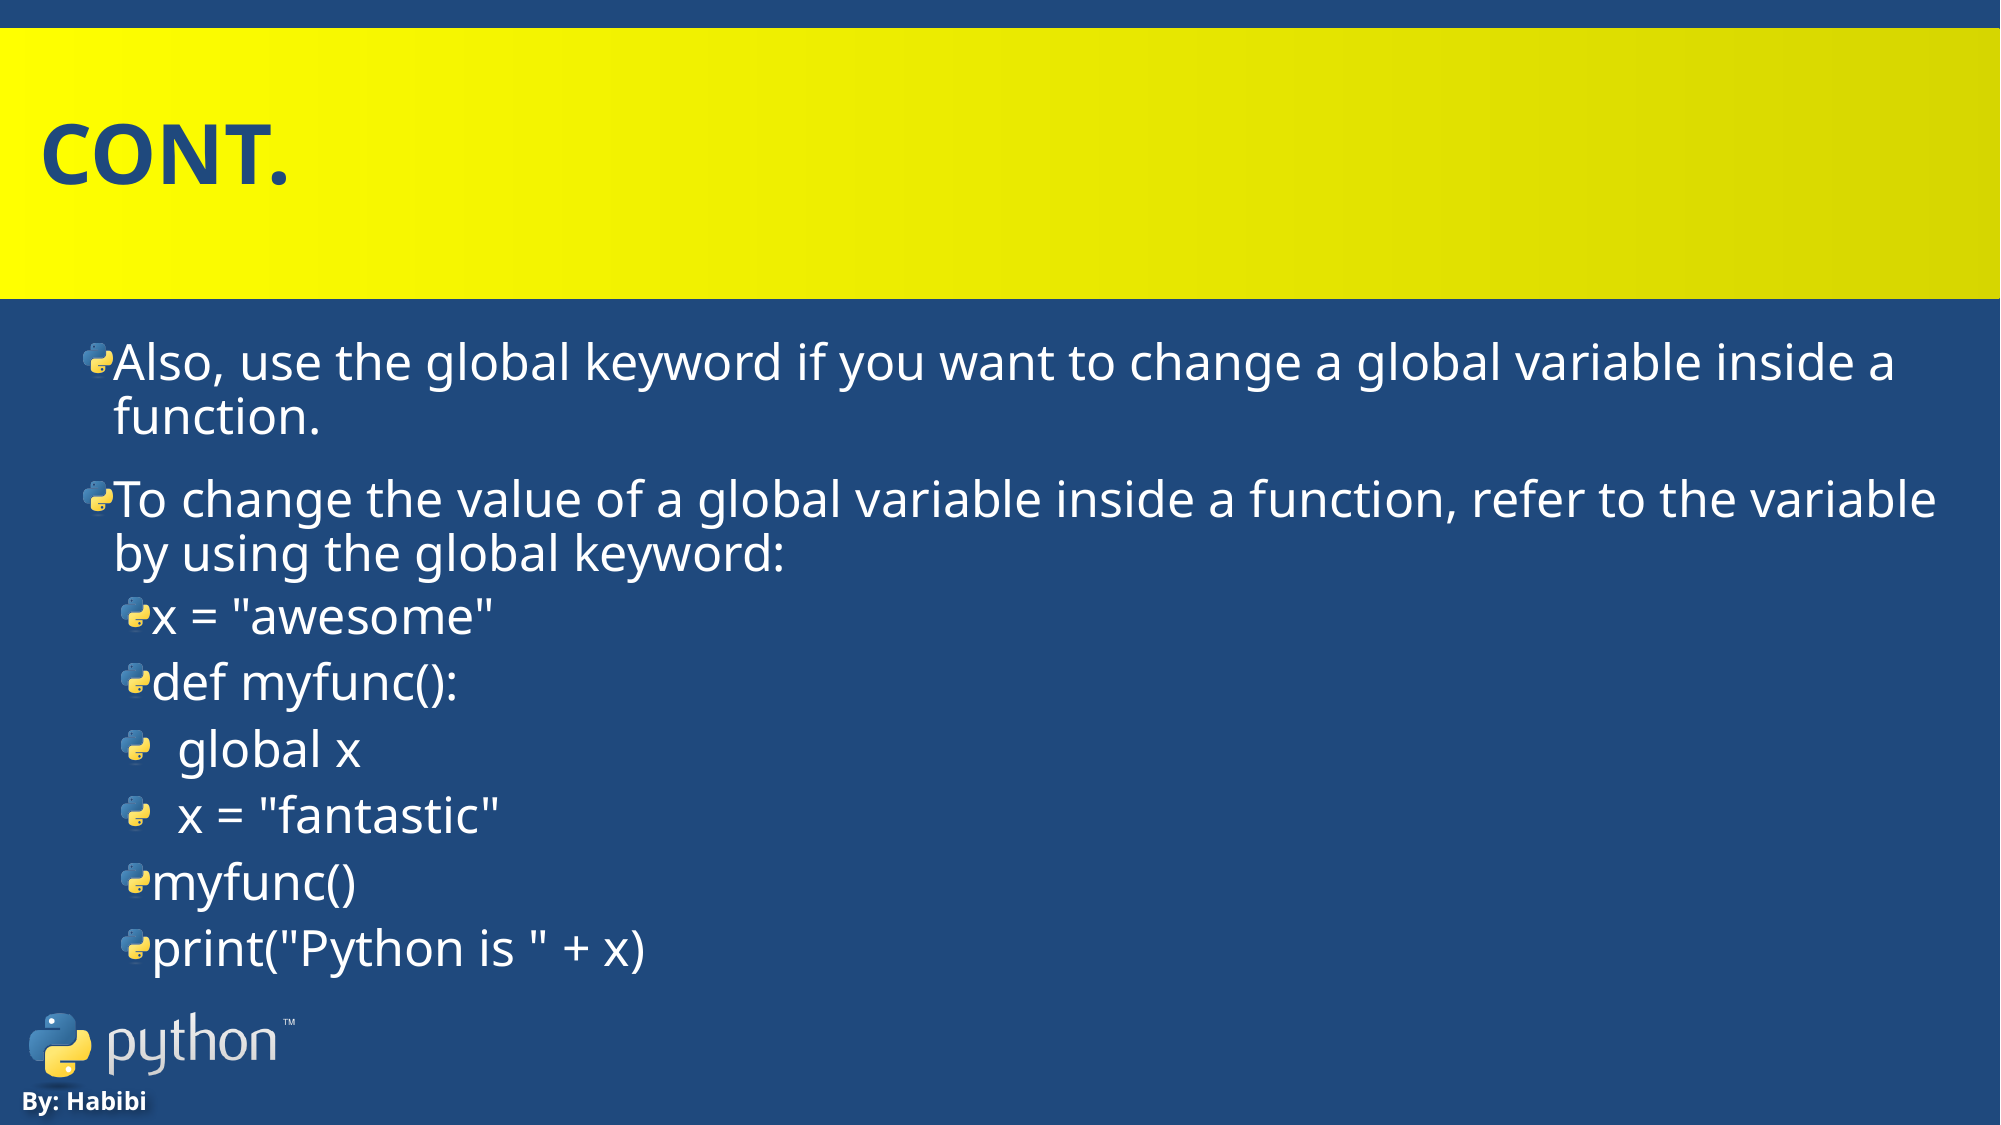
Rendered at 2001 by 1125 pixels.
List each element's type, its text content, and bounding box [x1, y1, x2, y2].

list Also, use the global keyword if you want to change a global variable inside a function. To change the value of a global variable inside a function, refer to the variable by using the global keyword: x = "awesome" def myfunc(): global x x = "fantastic" myfunc() print("Python is " + x) [68, 329, 1955, 1020]
picture [83, 481, 113, 517]
picture [21, 1002, 341, 1094]
picture [121, 796, 150, 832]
picture [121, 663, 150, 699]
picture [121, 730, 150, 766]
picture [121, 929, 150, 965]
picture [83, 343, 113, 379]
title Cont. [24, 35, 1867, 283]
picture [121, 863, 150, 899]
picture [121, 597, 150, 633]
